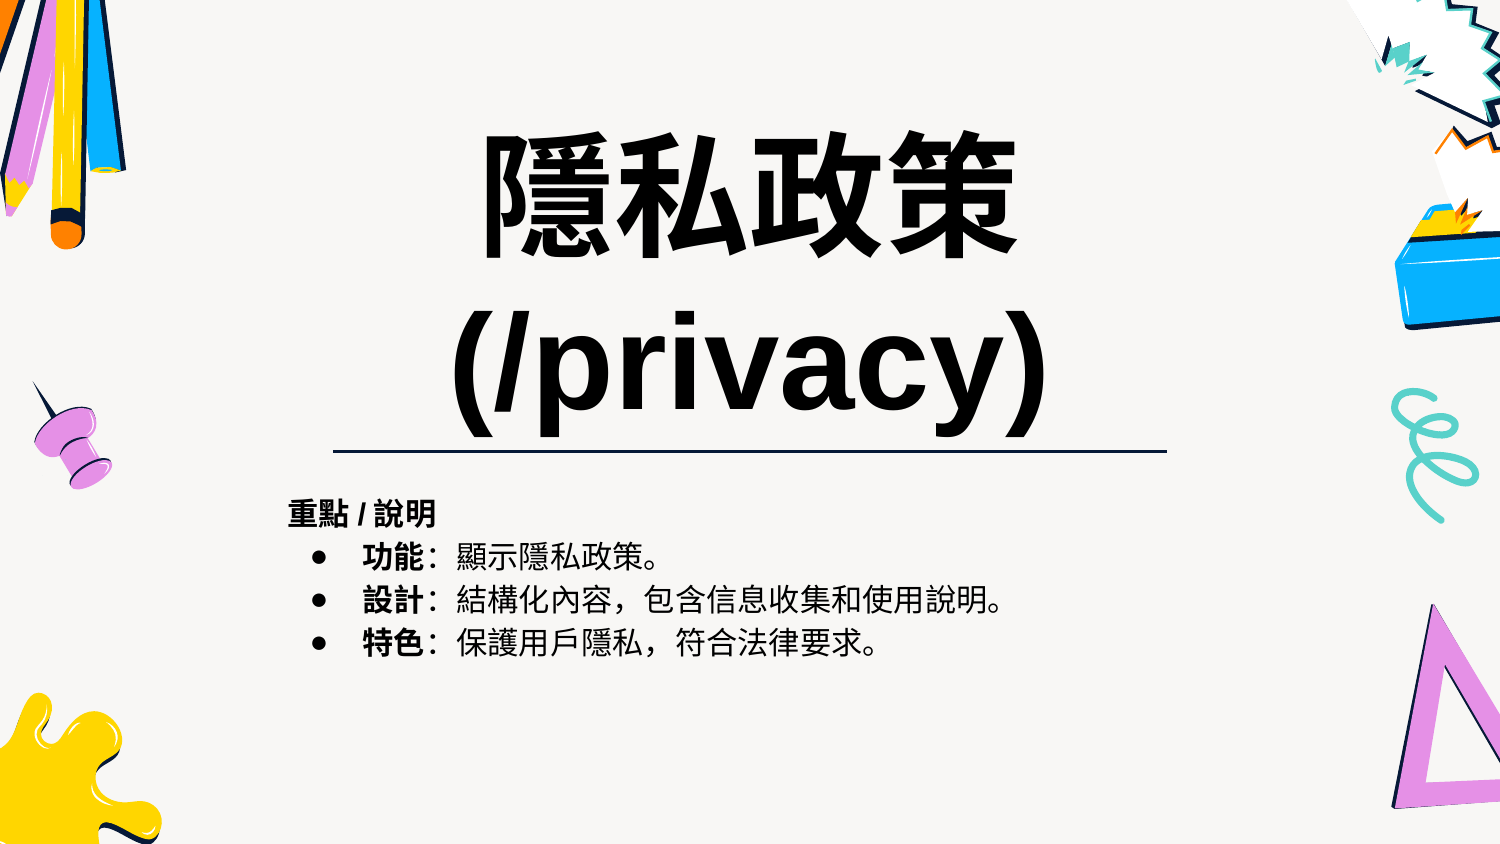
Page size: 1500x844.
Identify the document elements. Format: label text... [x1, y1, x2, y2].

subtitle 重點/說明 功能：顯示隱私政策。 設計：結構化內容，包含信息收集和使用說明。 特色：保護用戶隱私，符合法律要求。 [272, 473, 1150, 726]
title 隱私政策 (/privacy) [350, 260, 1150, 450]
